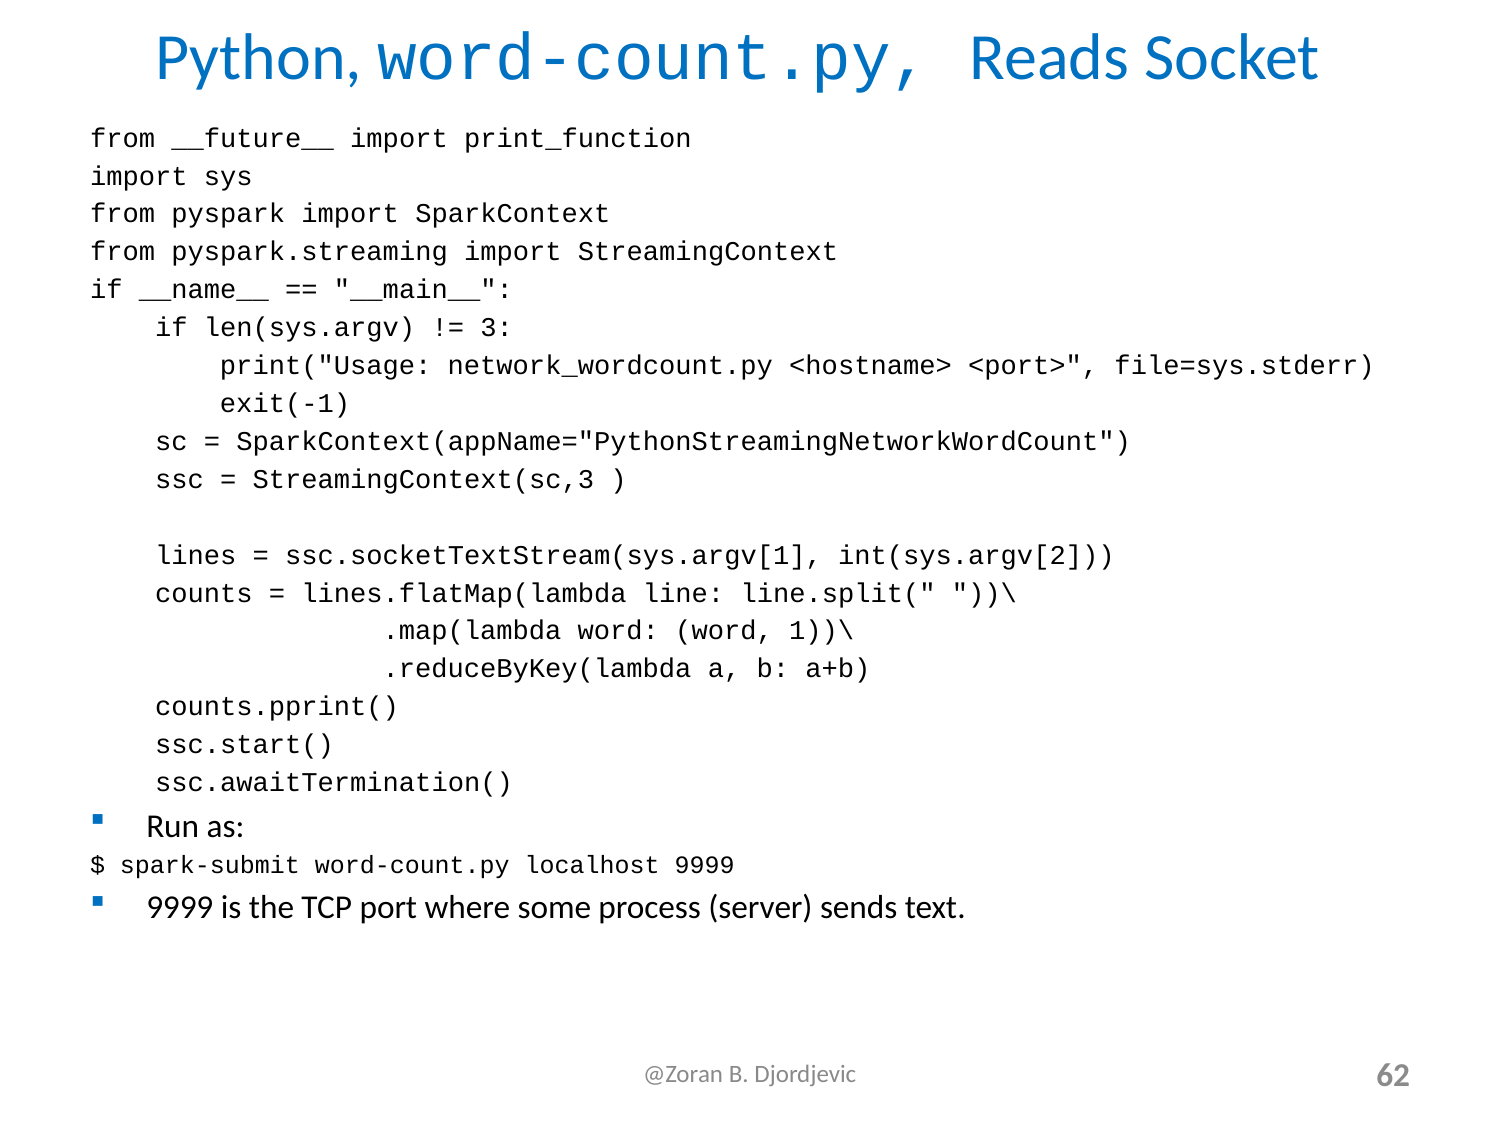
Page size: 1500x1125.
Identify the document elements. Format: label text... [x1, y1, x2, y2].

footer @Zoran B. Djordjevic [512, 1042, 988, 1103]
slide_number 62 [1074, 1042, 1425, 1103]
list from __future__ import print_function import sys from pyspark import SparkContext from pyspark.streaming import StreamingContext if __name__ == "__main__": if len(sys.argv) != 3: print("Usage: network_wordcount.py <hostname> <port>", file=sys.stderr) exit(-1) sc = SparkContext(appName="PythonStreamingNetworkWordCount") ssc = StreamingContext(sc,3 ) lines = ssc.socketTextStream(sys.argv[1], int(sys.argv[2])) counts = lines.flatMap(lambda line: line.split(" "))\ .map(lambda word: (word, 1))\ .reduceByKey(lambda a, b: a+b) counts.pprint() ssc.start() ssc.awaitTermination() Run as: $ spark-submit word-count.py localhost 9999 9999 is the TCP port where some process (server) sends text. [75, 112, 1425, 1025]
title Python, word-count.py, Reads Socket [62, 5, 1413, 100]
